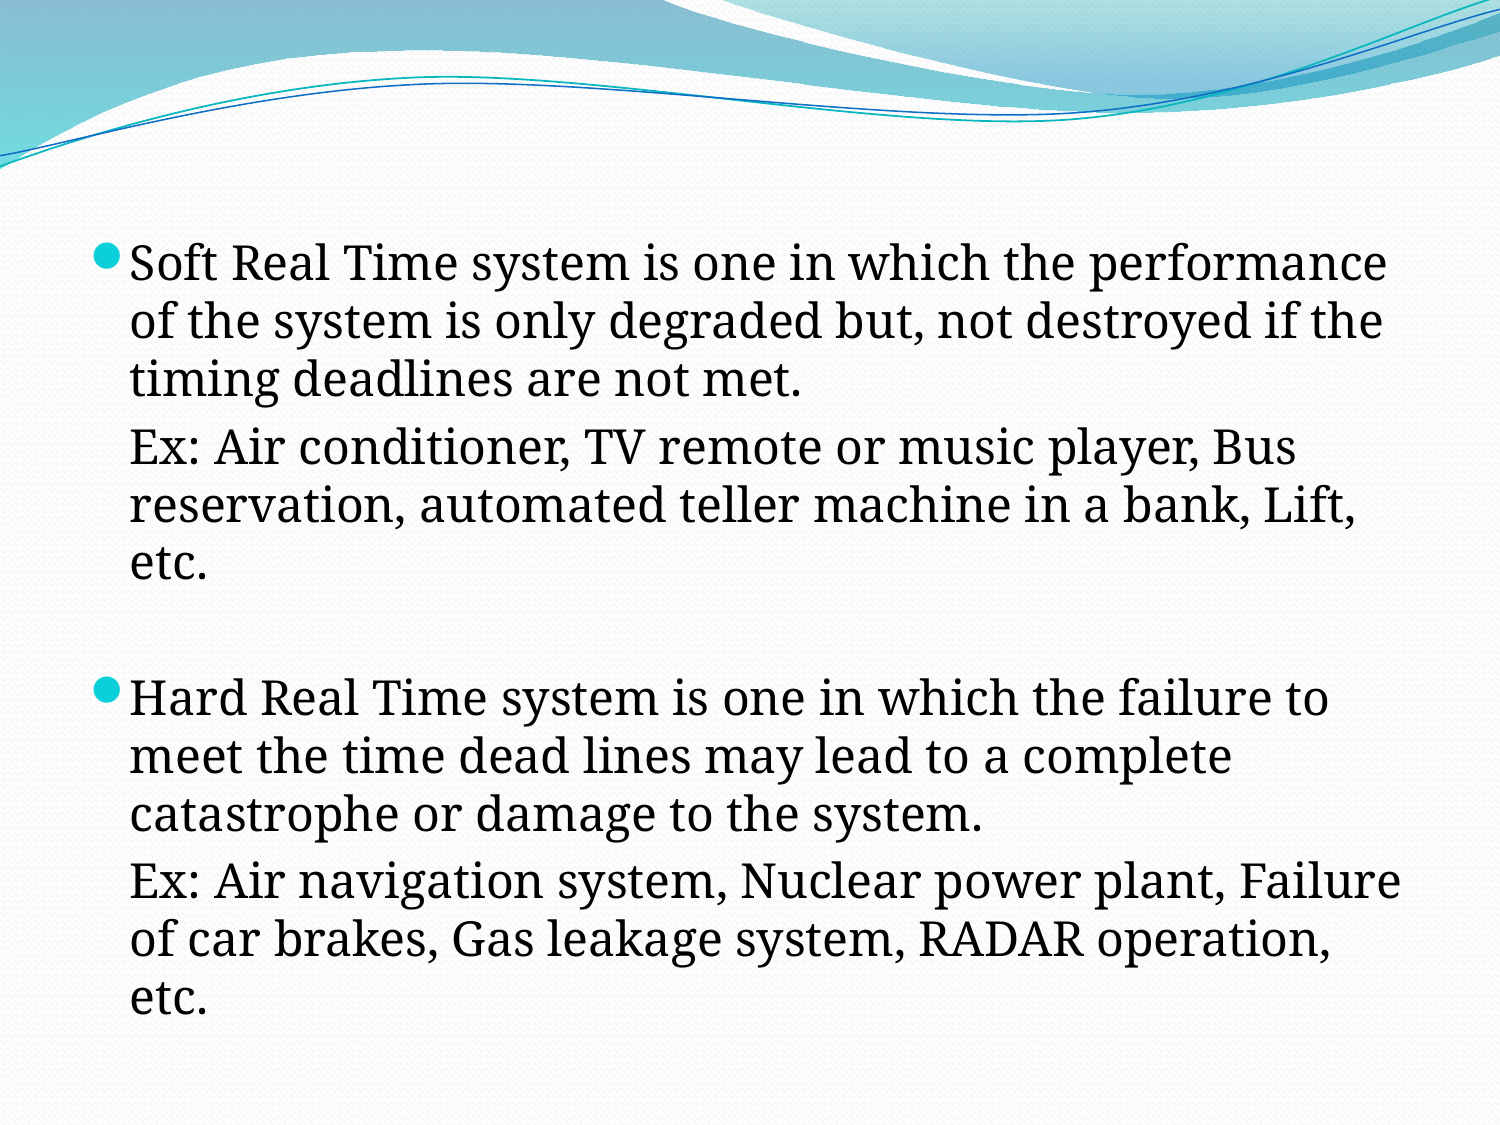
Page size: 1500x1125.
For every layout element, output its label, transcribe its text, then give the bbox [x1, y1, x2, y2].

list Soft Real Time system is one in which the performance of the system is only degraded but, not destroyed if the timing deadlines are not met. Ex: Air conditioner, TV remote or music player, Bus reservation, automated teller machine in a bank, Lift, etc. Hard Real Time system is one in which the failure to meet the time dead lines may lead to a complete catastrophe or damage to the system. Ex: Air navigation system, Nuclear power plant, Failure of car brakes, Gas leakage system, RADAR operation, etc. [75, 224, 1425, 1038]
